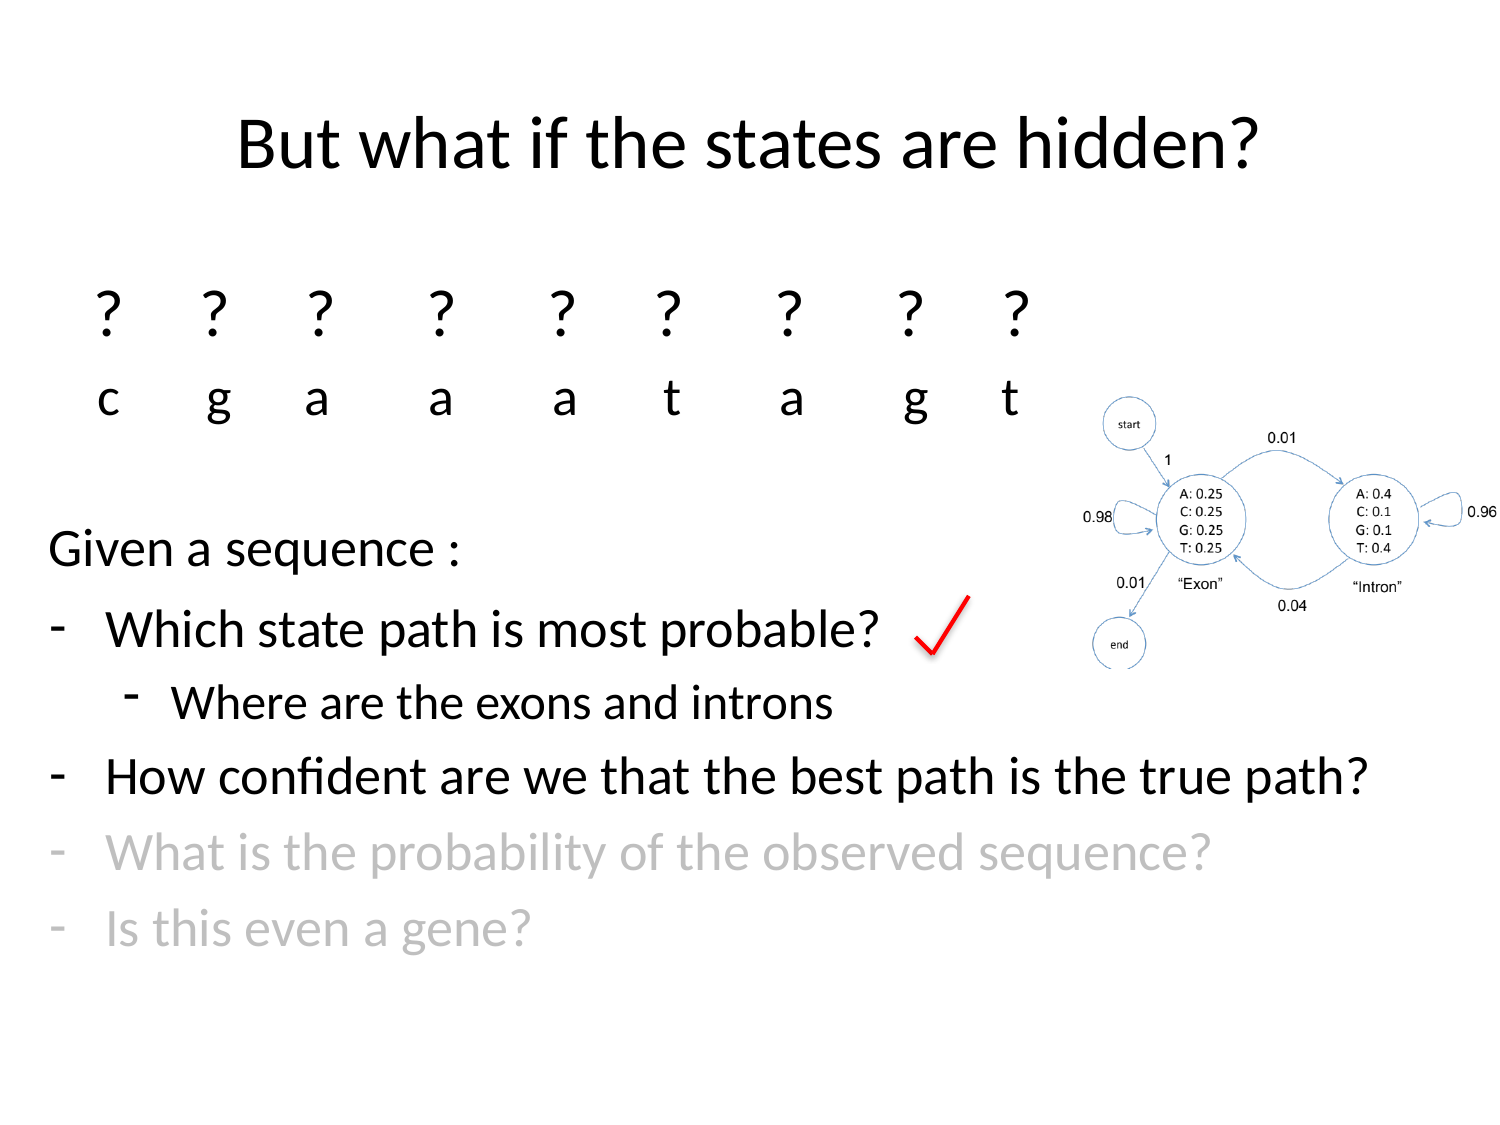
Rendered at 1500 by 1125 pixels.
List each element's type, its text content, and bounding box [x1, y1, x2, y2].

list ? ? ? ? ? ? ? ? ? c g a a a t a g t Given a sequence : Which state path is most probable? Where are the exons and introns How confident are we that the best path is the true path? What is the probability of the observed sequence? Is this even a gene? [33, 262, 1459, 1125]
title But what if the states are hidden? [75, 45, 1425, 233]
picture [1076, 396, 1500, 670]
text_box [915, 595, 970, 655]
